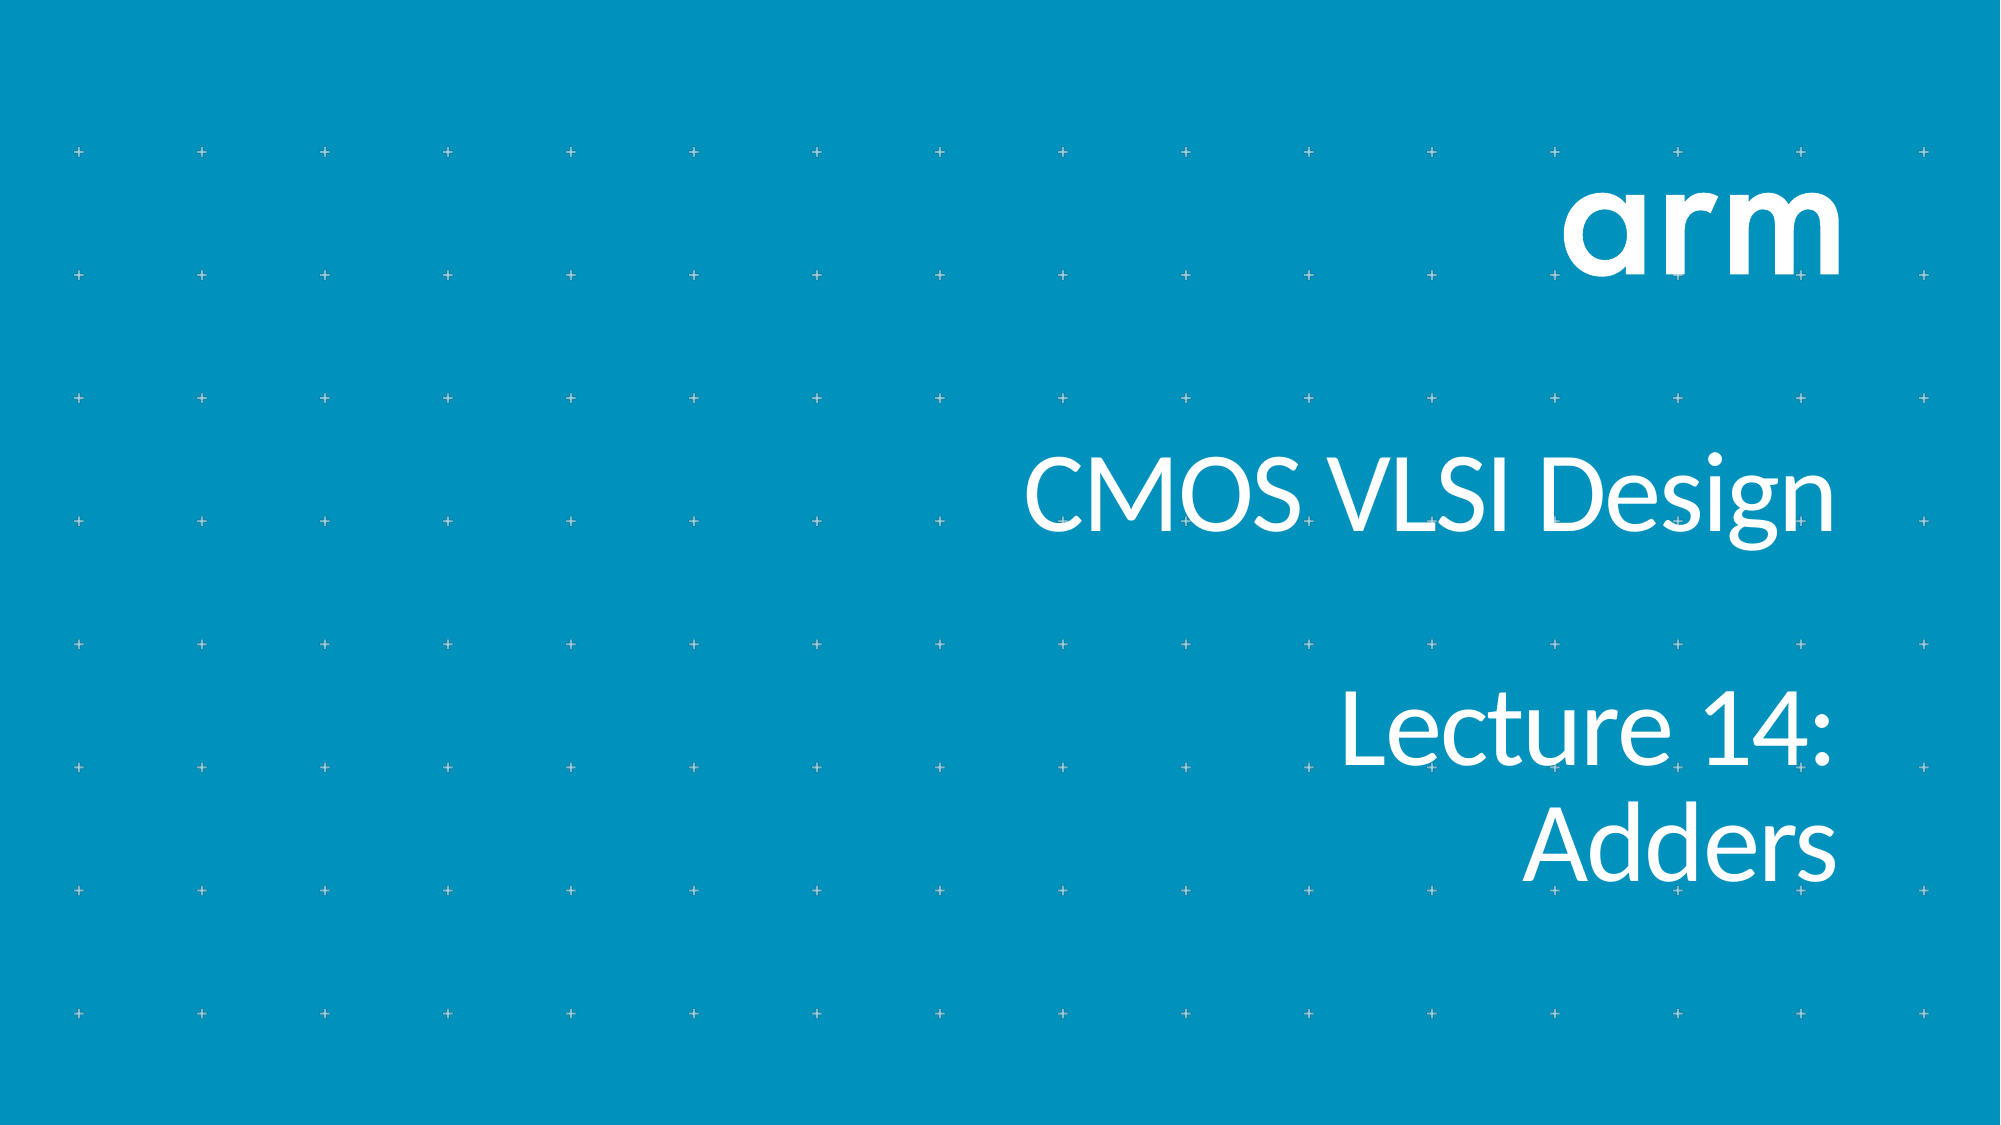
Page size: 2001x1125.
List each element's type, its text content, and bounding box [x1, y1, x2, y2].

title CMOS VLSI Design Lecture 14: Adders [999, 437, 1839, 688]
picture [1708, 826, 1755, 881]
picture [1754, 692, 1807, 764]
picture [1524, 808, 1586, 880]
picture [1444, 710, 1485, 765]
picture [1766, 826, 1795, 880]
picture [1488, 693, 1521, 765]
picture [1622, 710, 1669, 765]
picture [1799, 826, 1834, 881]
picture [1390, 710, 1437, 765]
picture [1591, 802, 1638, 881]
picture [1816, 715, 1828, 727]
picture [1588, 710, 1617, 764]
picture [1816, 753, 1828, 765]
picture [1706, 692, 1747, 764]
picture [1649, 802, 1696, 881]
picture [1346, 692, 1384, 764]
picture [1530, 711, 1574, 766]
